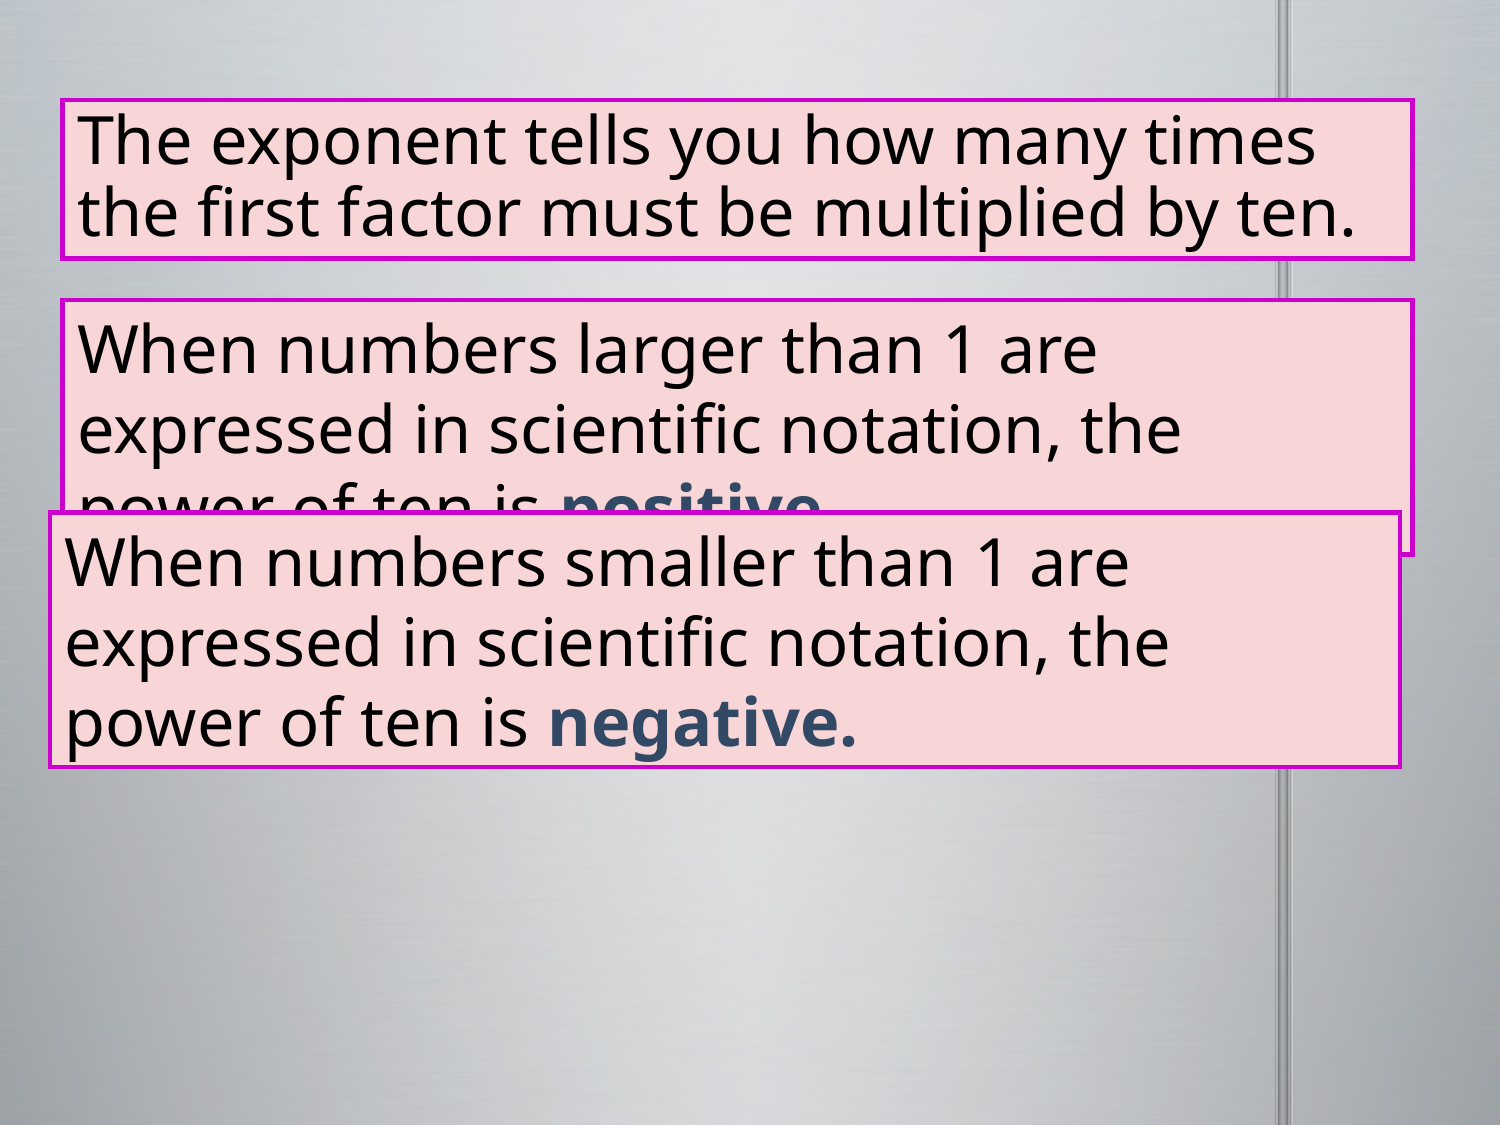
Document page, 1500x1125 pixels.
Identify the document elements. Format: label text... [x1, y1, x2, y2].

text_box When numbers smaller than 1 are expressed in scientific notation, the power of ten is negative. [49, 512, 1400, 768]
text_box The exponent tells you how many times the first factor must be multiplied by ten. [62, 99, 1413, 259]
picture [0, 0, 1500, 1125]
text_box When numbers larger than 1 are expressed in scientific notation, the power of ten is positive. [62, 299, 1413, 555]
